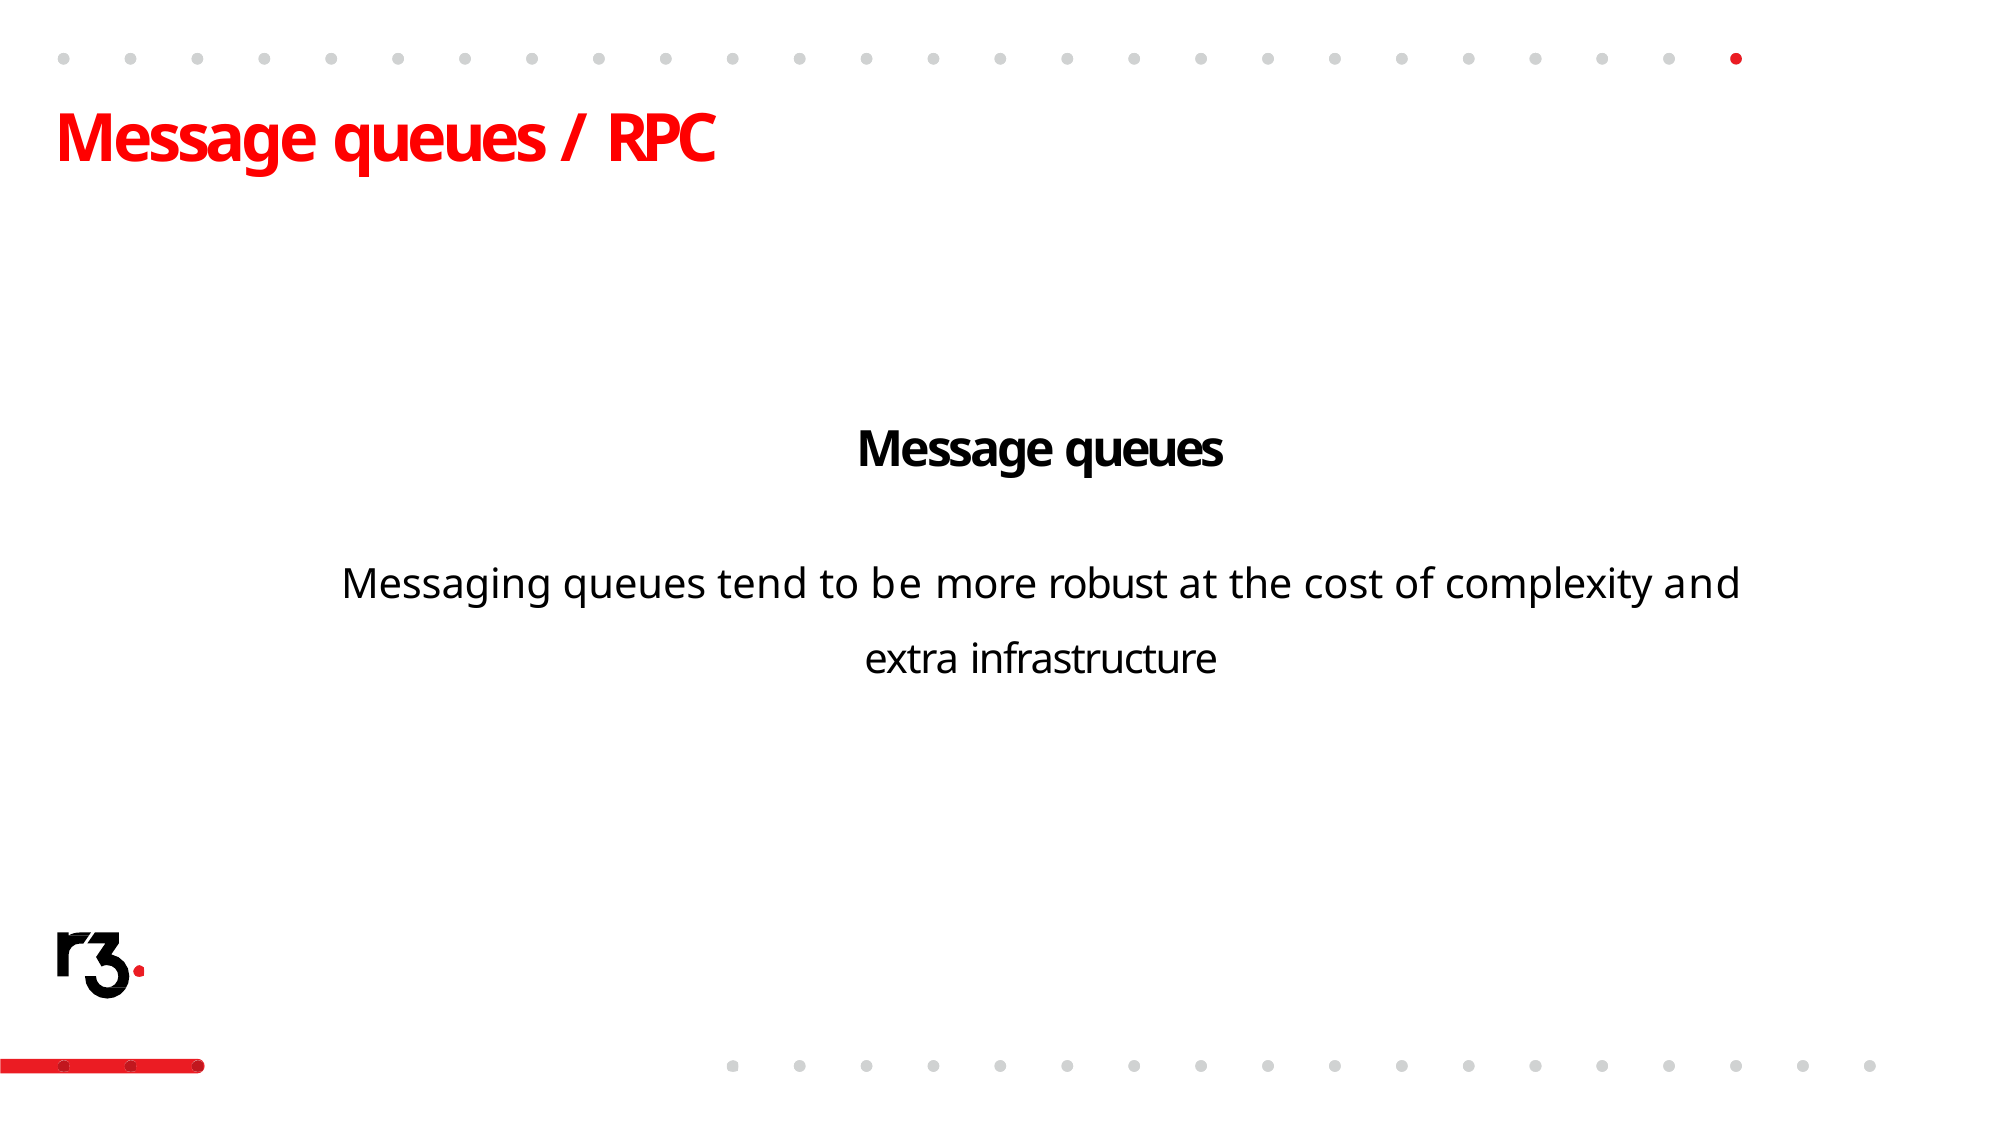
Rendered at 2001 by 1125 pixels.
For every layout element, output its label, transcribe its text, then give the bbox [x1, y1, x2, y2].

picture [124, 1060, 137, 1072]
title Message queues / RPC [52, 92, 804, 283]
text_box Message queues Messaging queues tend to be more robust at the cost of complexity and extra infrastructure [307, 414, 1775, 682]
picture [133, 965, 145, 977]
picture [57, 1060, 70, 1072]
picture [726, 1060, 739, 1072]
picture [191, 1060, 204, 1072]
